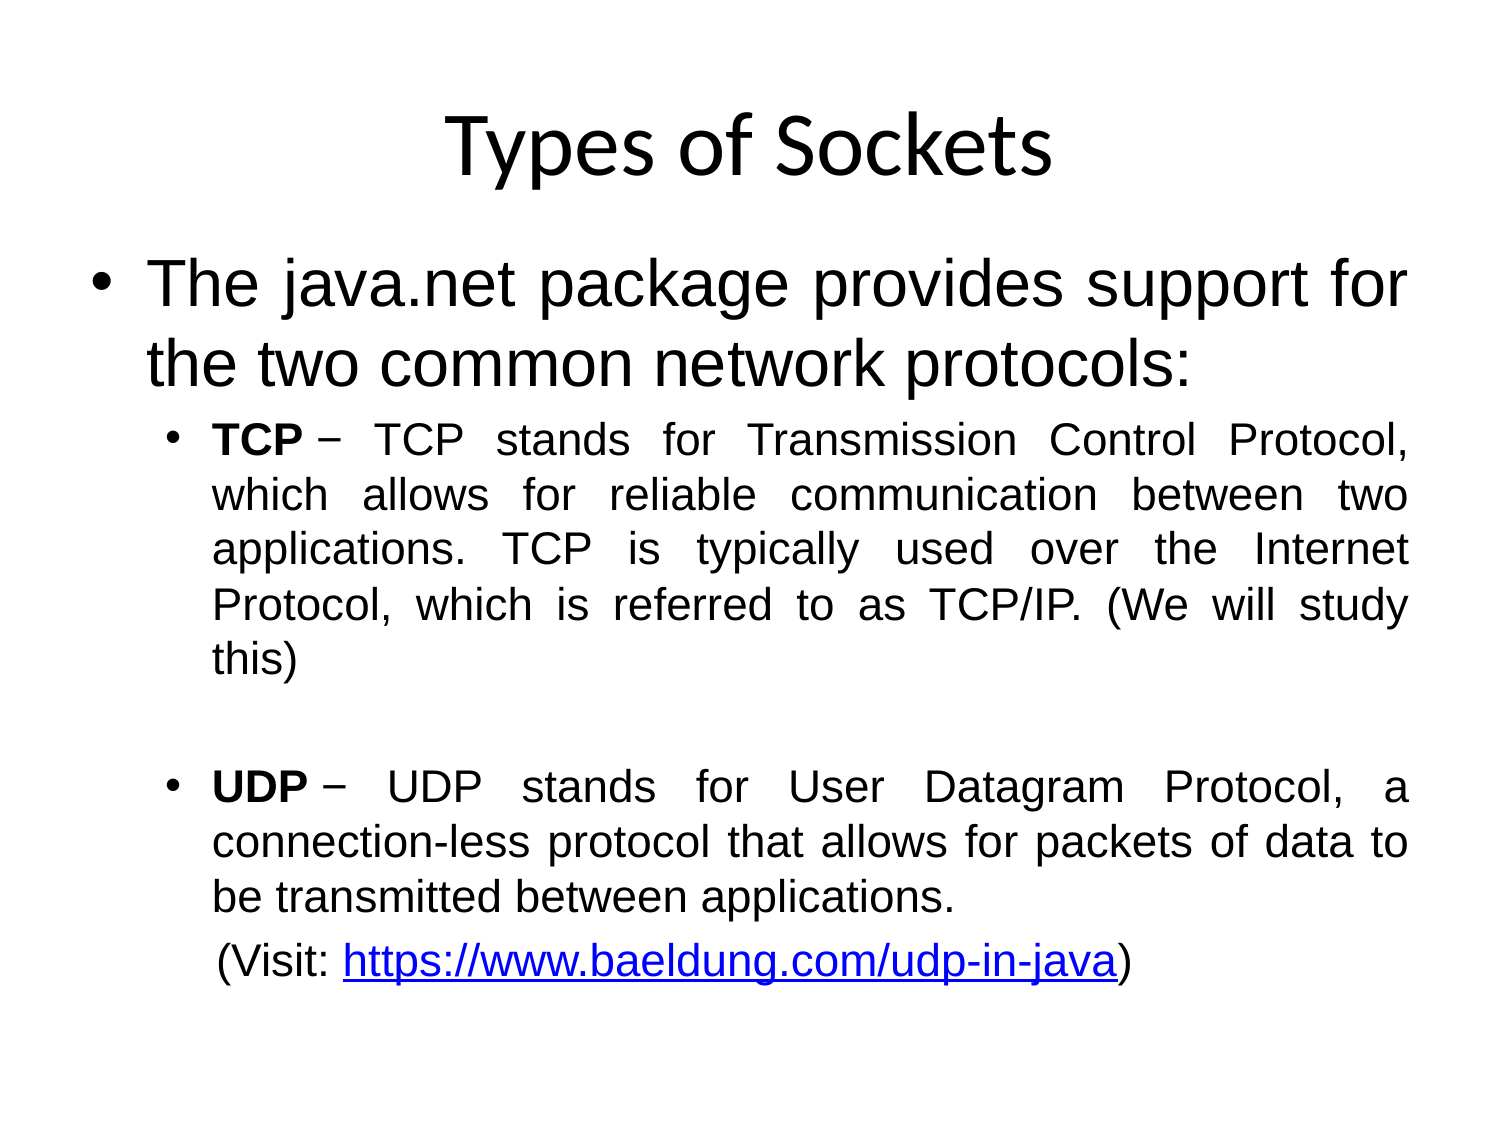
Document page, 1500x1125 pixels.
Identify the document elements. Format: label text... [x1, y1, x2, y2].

title Types of Sockets [75, 45, 1425, 232]
list The java.net package provides support for the two common network protocols: TCP − TCP stands for Transmission Control Protocol, which allows for reliable communication between two applications. TCP is typically used over the Internet Protocol, which is referred to as TCP/IP. (We will study this) UDP − UDP stands for User Datagram Protocol, a connection-less protocol that allows for packets of data to be transmitted between applications. (Visit: https://www.baeldung.com/udp-in-java) [75, 232, 1425, 1005]
